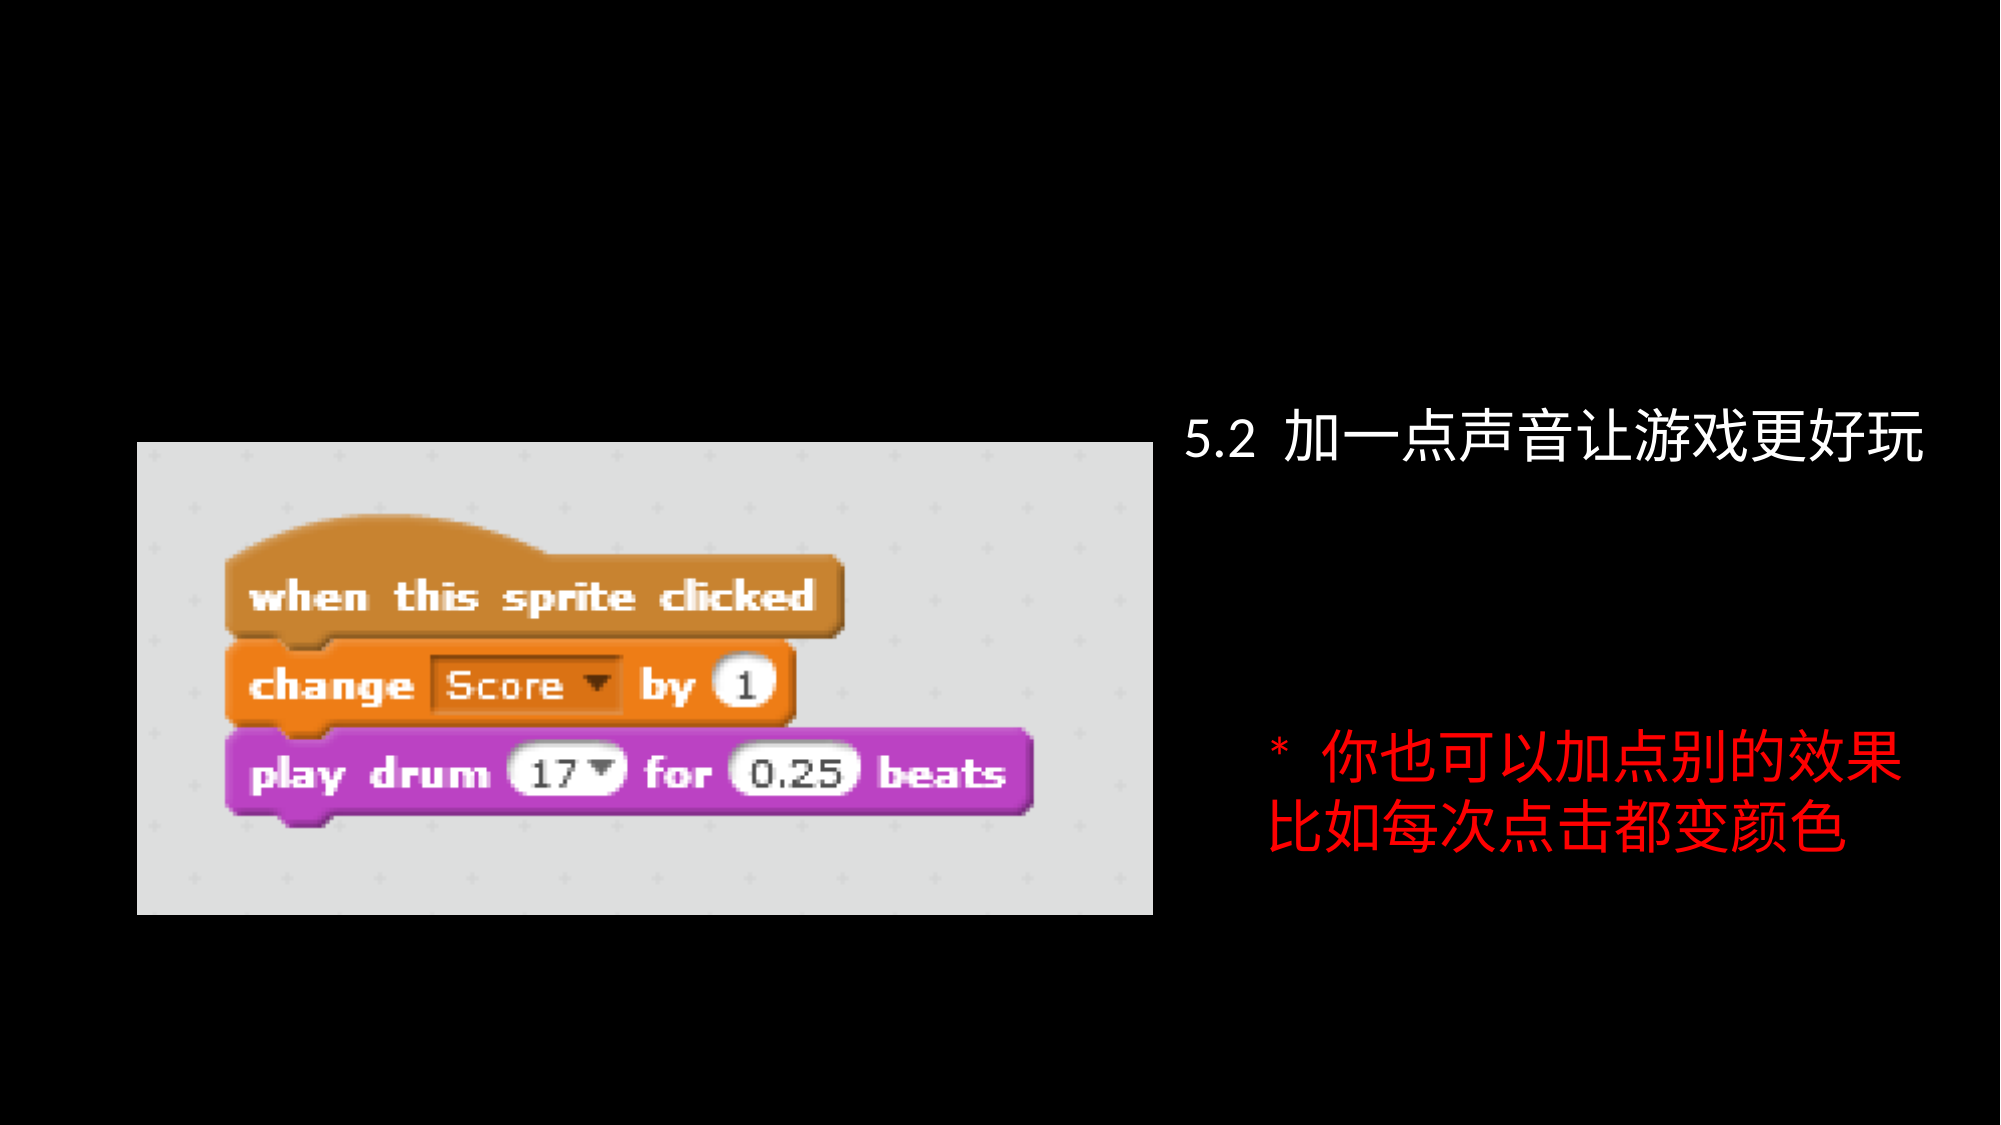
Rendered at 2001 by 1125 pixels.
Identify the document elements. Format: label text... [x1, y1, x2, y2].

text_box 5.2 加一点声音让游戏更好玩 [1168, 391, 1940, 476]
picture [137, 442, 1153, 915]
text_box * 你也可以加点别的效果 比如每次点击都变颜色 [1250, 712, 1919, 868]
